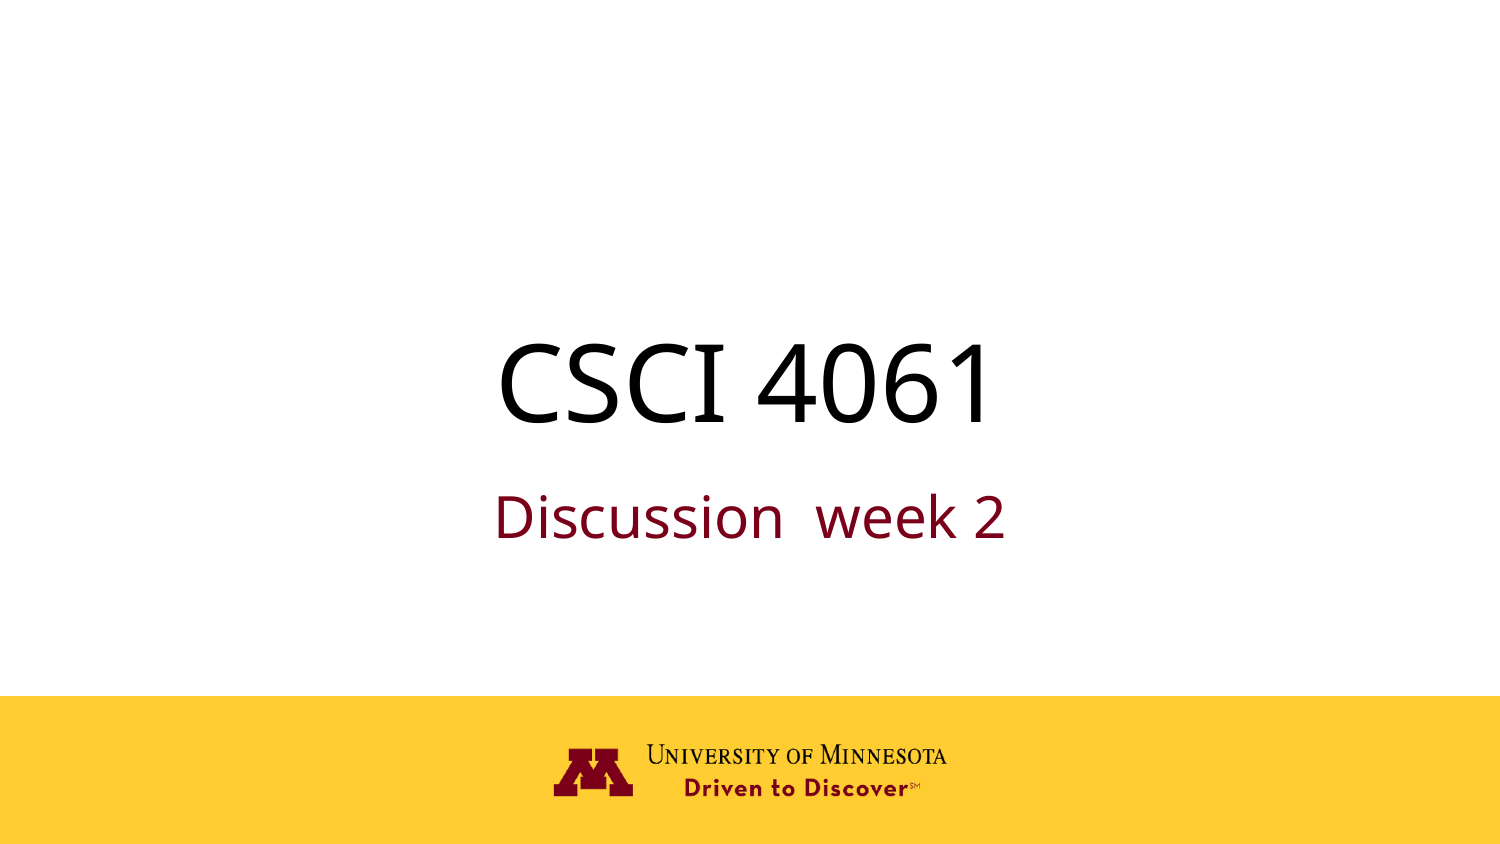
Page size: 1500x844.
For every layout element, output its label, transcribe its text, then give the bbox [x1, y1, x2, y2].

subtitle Discussion week 2 [51, 464, 1449, 595]
title CSCI 4061 [51, 122, 1449, 459]
picture [0, 696, 1500, 844]
